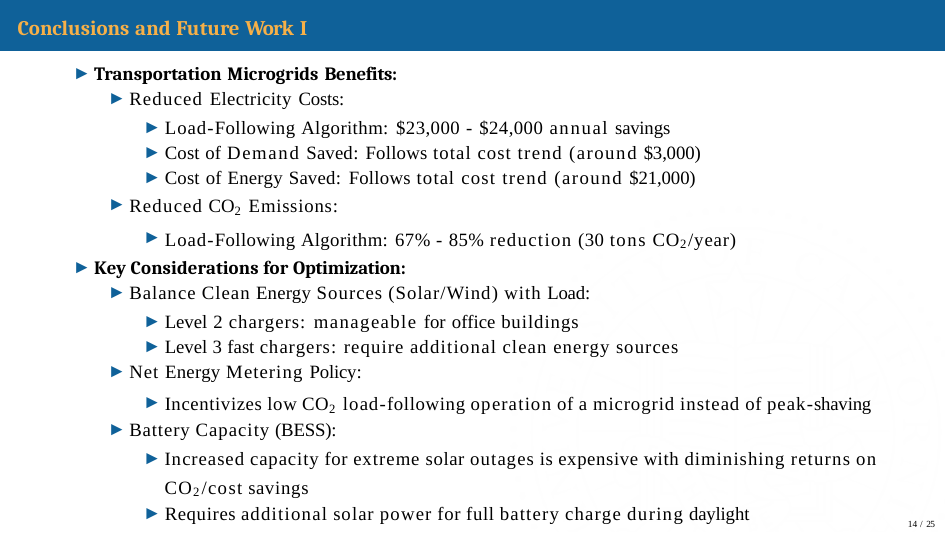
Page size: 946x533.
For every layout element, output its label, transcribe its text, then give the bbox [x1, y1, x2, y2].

picture [510, 206, 945, 532]
slide_number <number> / 25 [901, 516, 938, 533]
title Conclusions and Future Work I [15, 12, 349, 103]
text_box Transportation Microgrids Benefits: Reduced Electricity Costs: Load-Following Algorithm: $23,000 - $24,000 annual savings Cost of Demand Saved: Follows total cost trend (around $3,000) Cost of Energy Saved: Follows total cost trend (around $21,000) Reduced CO2 Emissions: Load-Following Algorithm: 67% - 85% reduction (30 tons CO2/year) Key Considerations for Optimization: Balance Clean Energy Sources (Solar/Wind) with Load: Level 2 chargers: manageable for office buildings Level 3 fast chargers: require additional clean energy sources Net Energy Metering Policy: Incentivizes low CO2 load-following operation of a microgrid instead of peak-shaving Battery Capacity (BESS): Increased capacity for extreme solar outages is expensive with diminishing returns on CO2/cost savings Requires additional solar power for full battery charge during daylight [66, 57, 893, 524]
